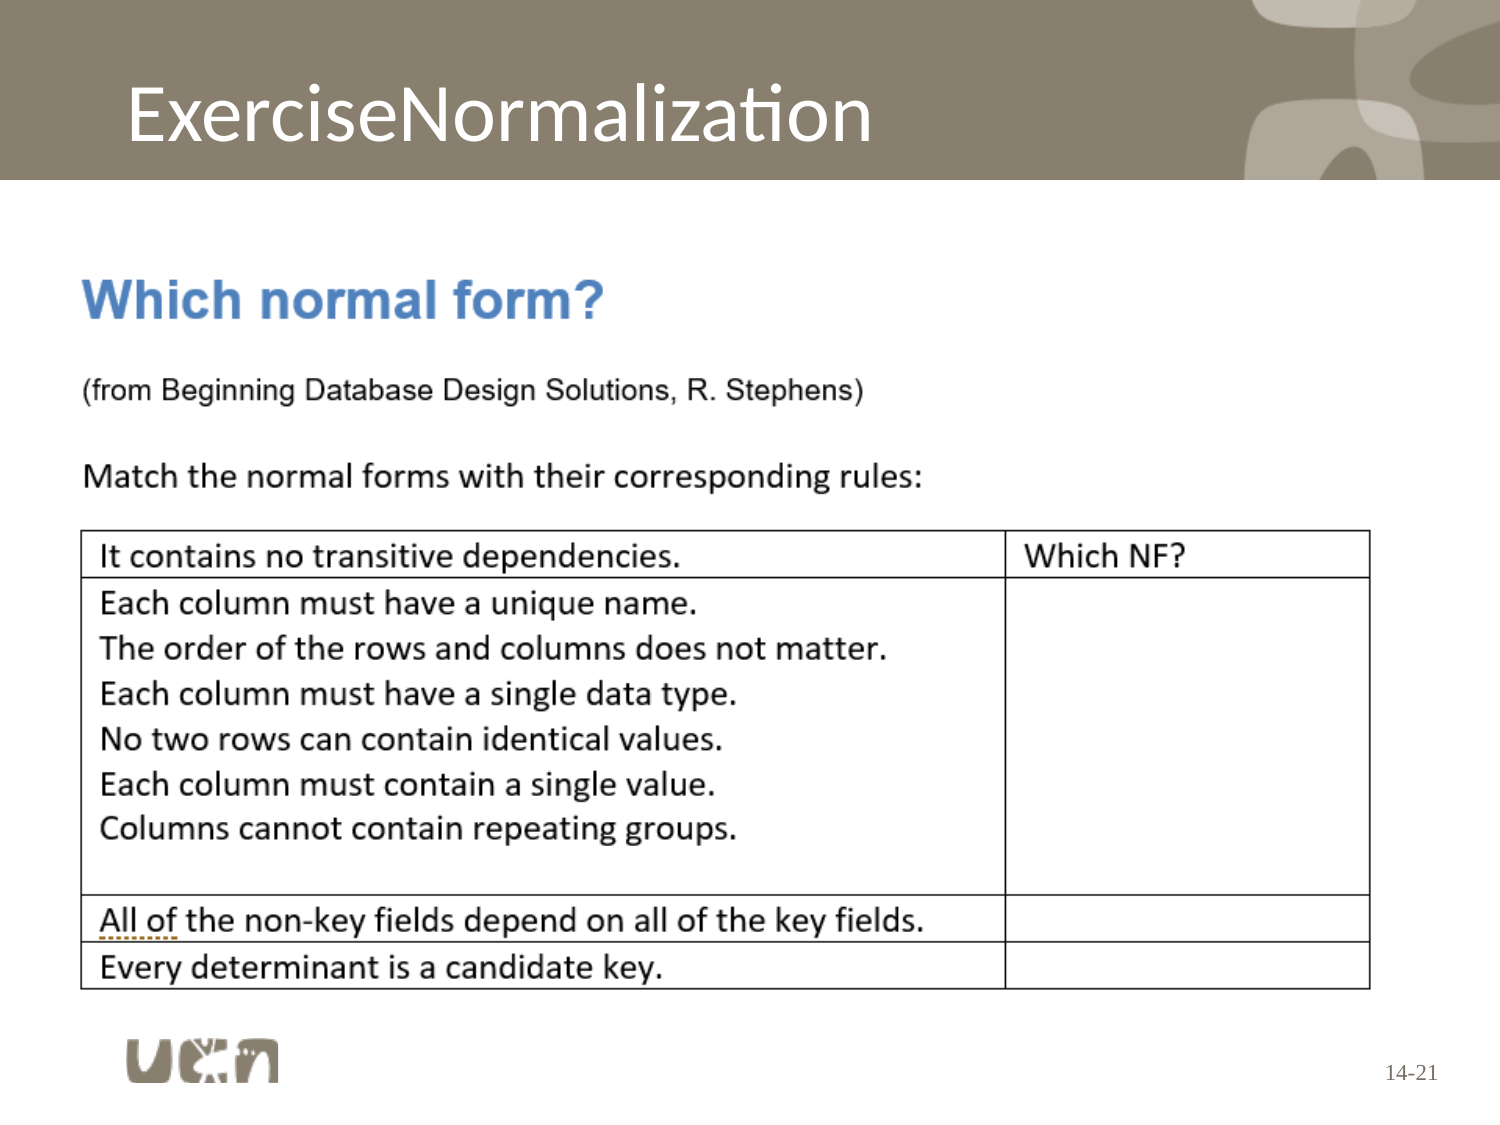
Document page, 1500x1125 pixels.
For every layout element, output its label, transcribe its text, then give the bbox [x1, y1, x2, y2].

picture [65, 255, 1435, 1019]
slide_number 14-21 [1353, 1041, 1454, 1102]
title ExerciseNormalization [111, 48, 1385, 166]
